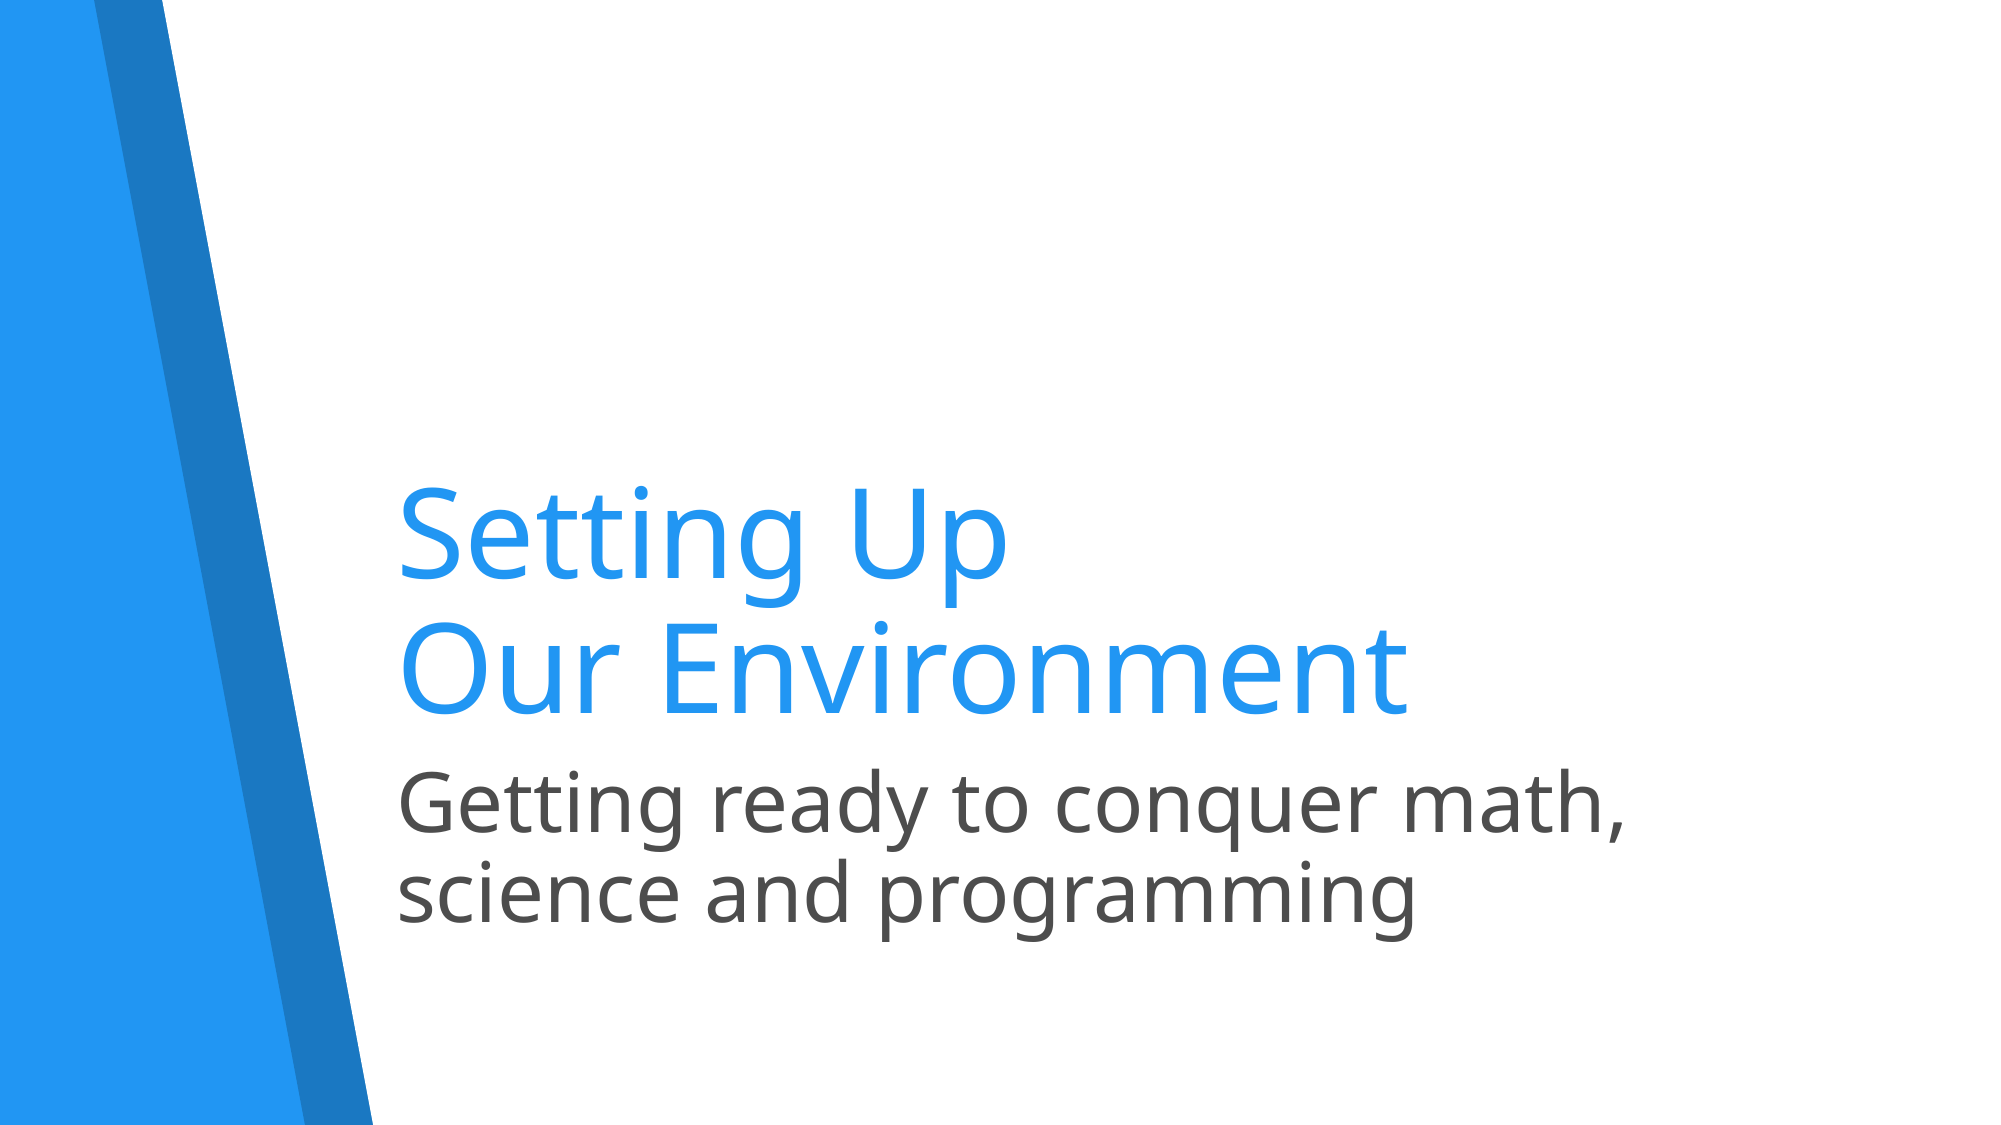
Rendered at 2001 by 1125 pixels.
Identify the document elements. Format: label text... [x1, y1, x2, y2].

text_box Getting ready to conquer math, science and programming [381, 752, 1942, 999]
text_box Setting Up Our Environment [381, 280, 1942, 749]
